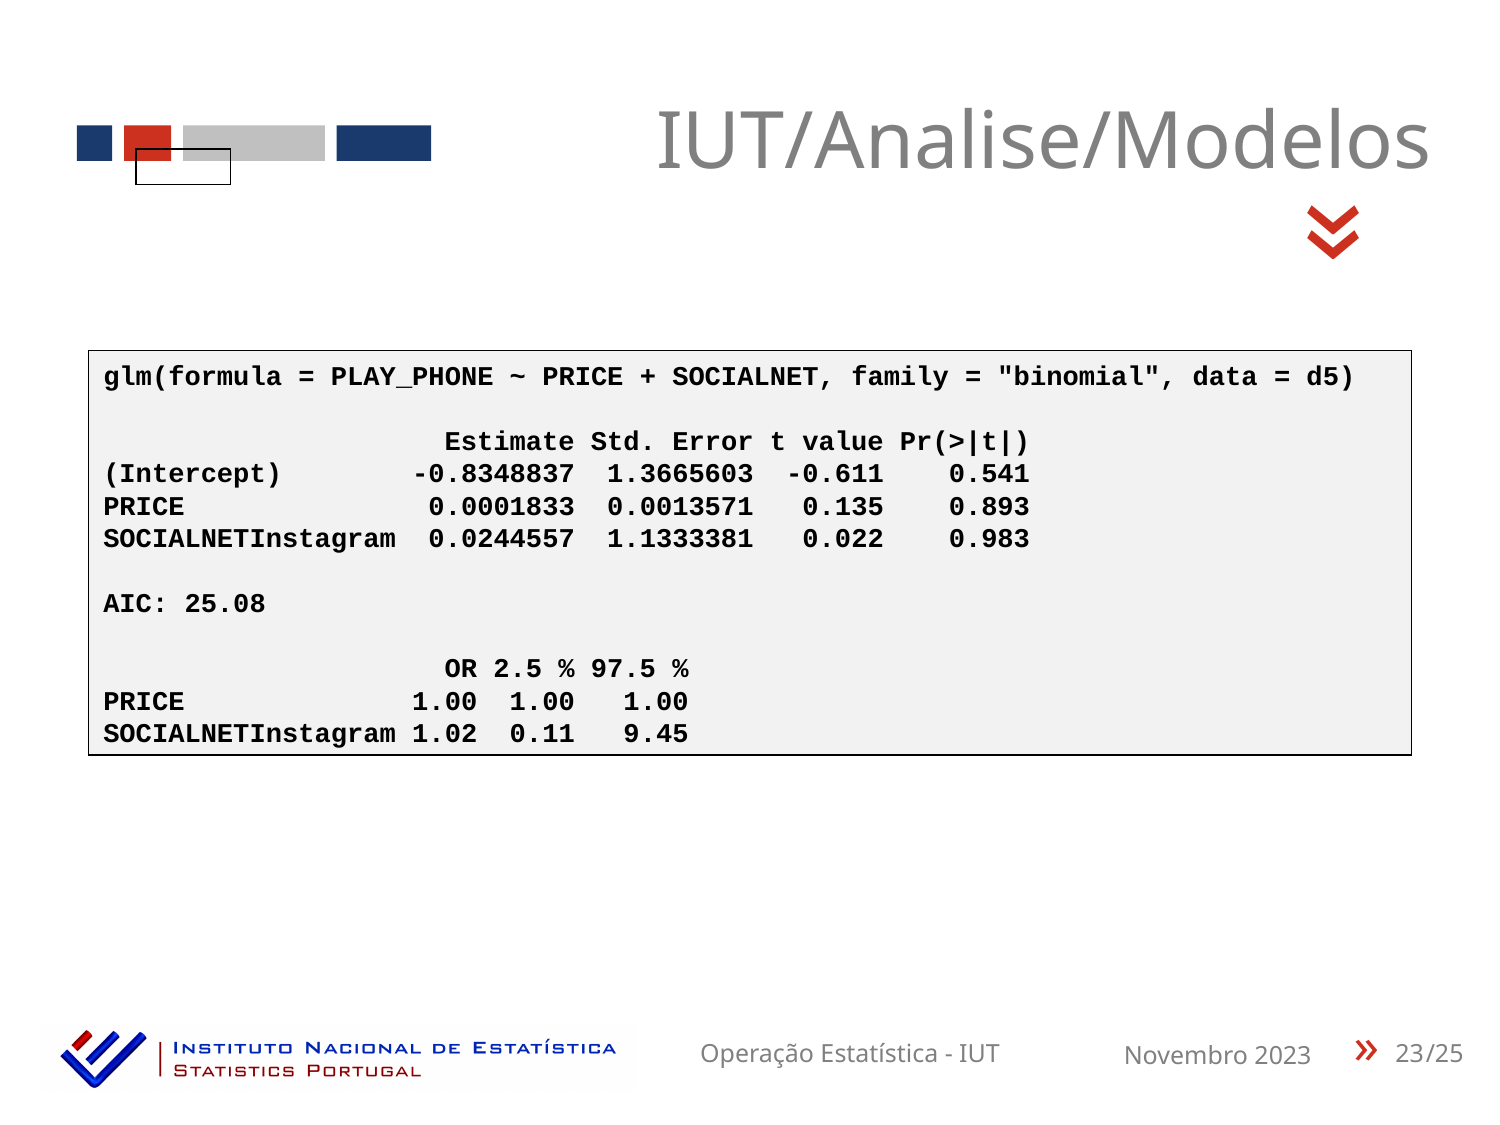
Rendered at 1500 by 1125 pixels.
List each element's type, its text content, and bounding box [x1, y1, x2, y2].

text_box 23 [1380, 1029, 1447, 1075]
text_box IUT/Analise/Modelos [454, 66, 1447, 207]
text_box « [1234, 207, 1400, 280]
text_box glm(formula = PLAY_PHONE ~ PRICE + SOCIALNET, family = "binomial", data = d5) Estimate Std. Error t value Pr(>|t|) (Intercept) -0.8348837 1.3665603 -0.611 0.541 PRICE 0.0001833 0.0013571 0.135 0.893 SOCIALNETInstagram 0.0244557 1.1333381 0.022 0.983 AIC: 25.08 OR 2.5 % 97.5 % PRICE 1.00 1.00 1.00 SOCIALNETInstagram 1.02 0.11 9.45 [88, 350, 1412, 756]
picture [41, 1023, 638, 1093]
